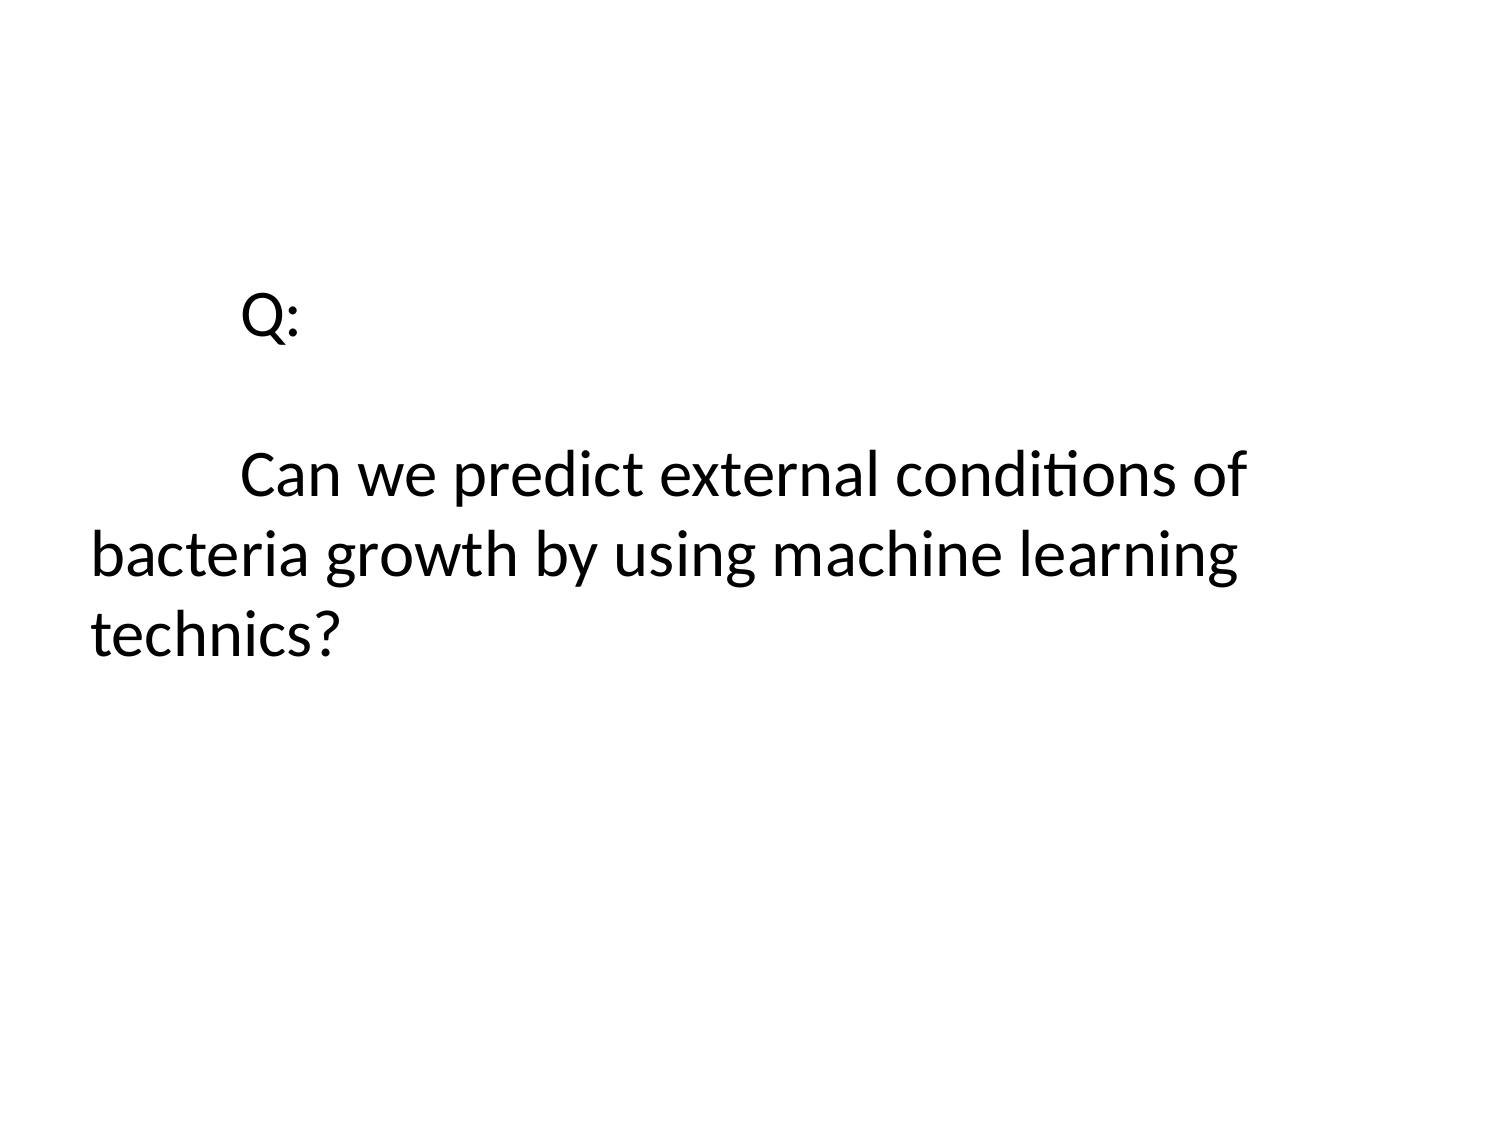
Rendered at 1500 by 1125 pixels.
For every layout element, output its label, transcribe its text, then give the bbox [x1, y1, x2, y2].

list Q: Can we predict external conditions of bacteria growth by using machine learning technics? [75, 262, 1425, 1005]
